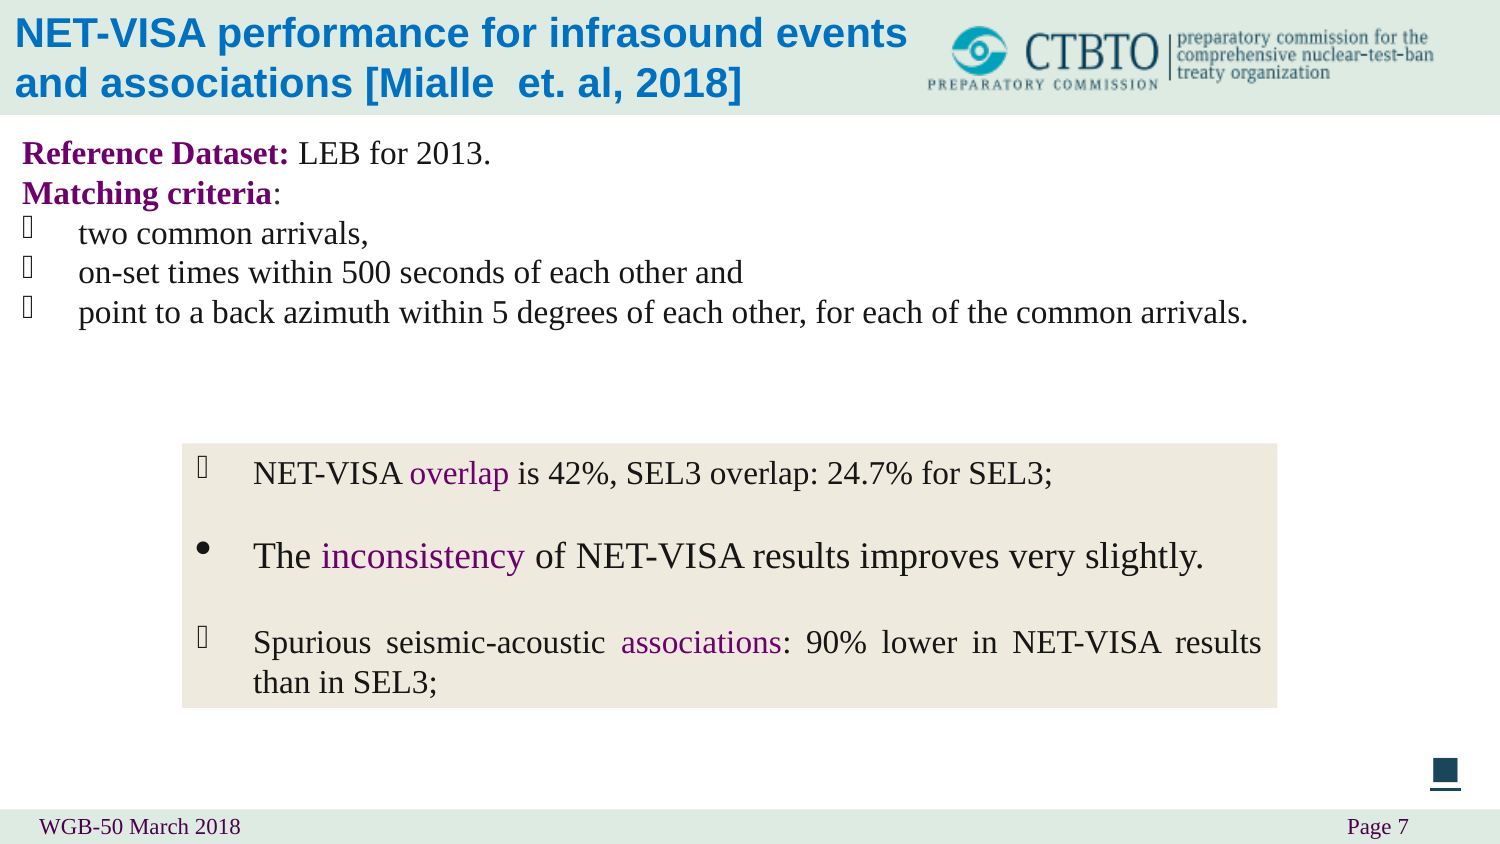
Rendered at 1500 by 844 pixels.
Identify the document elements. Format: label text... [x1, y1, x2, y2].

footer WGB-50 March 2018 [23, 803, 750, 832]
slide_number Page 7 [1332, 803, 1450, 832]
text_box Reference Dataset: LEB for 2013. Matching criteria: two common arrivals, on-set times within 500 seconds of each other and point to a back azimuth within 5 degrees of each other, for each of the common arrivals. 85.3%. [7, 123, 1493, 423]
text_box NET-VISA performance for infrasound events and associations [Mialle et. al, 2018] [0, 0, 933, 114]
text_box NET-VISA overlap is 42%, SEL3 overlap: 24.7% for SEL3; The inconsistency of NET-VISA results improves very slightly. Spurious seismic-acoustic associations: 90% lower in NET-VISA results than in SEL3; [182, 443, 1278, 708]
text_box ■ [1415, 727, 1476, 803]
